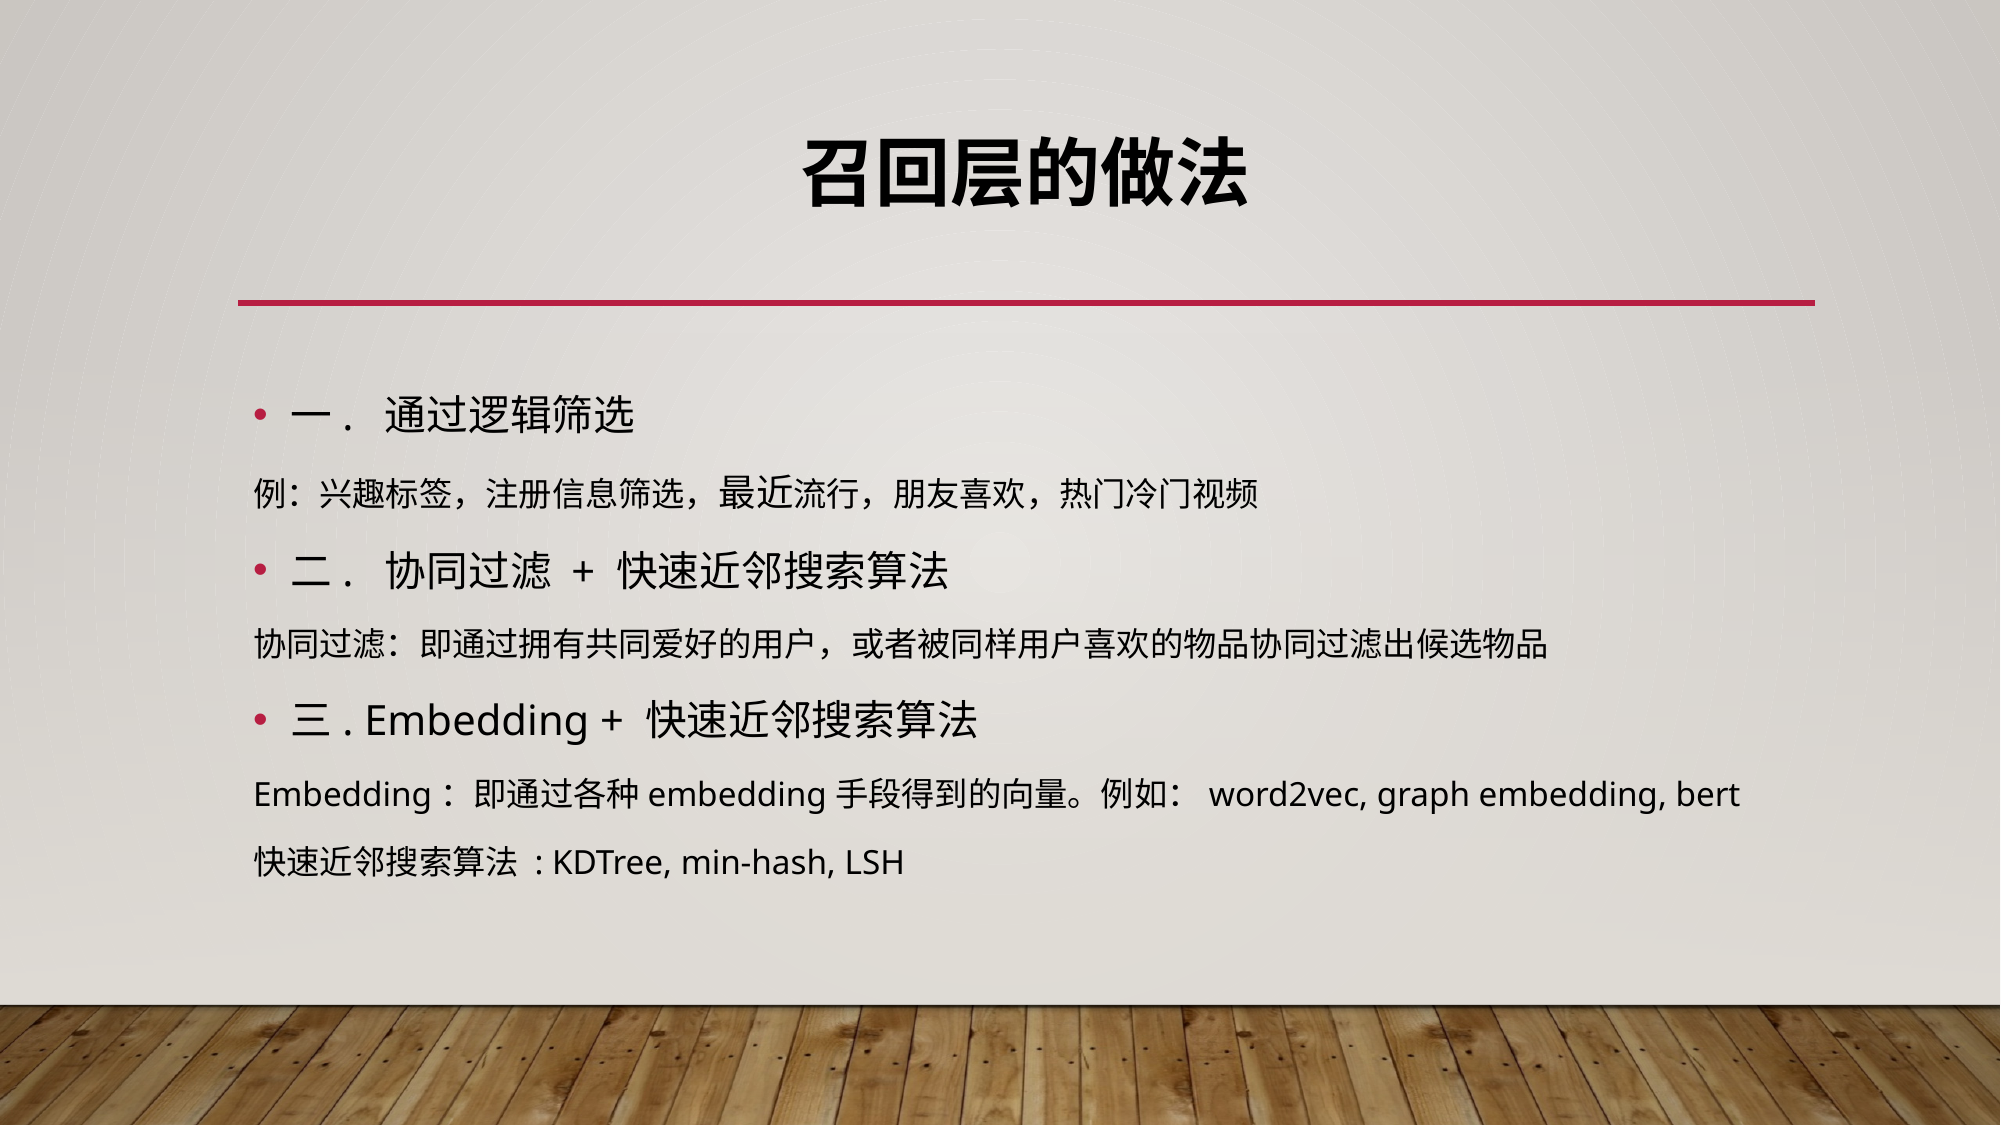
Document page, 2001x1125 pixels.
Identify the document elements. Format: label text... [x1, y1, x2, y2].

picture [0, 1005, 2000, 1125]
title 召回层的做法 [238, 128, 1814, 300]
list 一. 通过逻辑筛选 例：兴趣标签，注册信息筛选，最近流行，朋友喜欢，热门冷门视频 二. 协同过滤 + 快速近邻搜索算法 协同过滤：即通过拥有共同爱好的用户，或者被同样用户喜欢的物品协同过滤出候选物品 三. Embedding + 快速近邻搜索算法 Embedding：即通过各种embedding手段得到的向量。例如：word2vec, graph embedding, bert 快速近邻搜索算法 : KDTree, min-hash, LSH [238, 300, 1814, 934]
